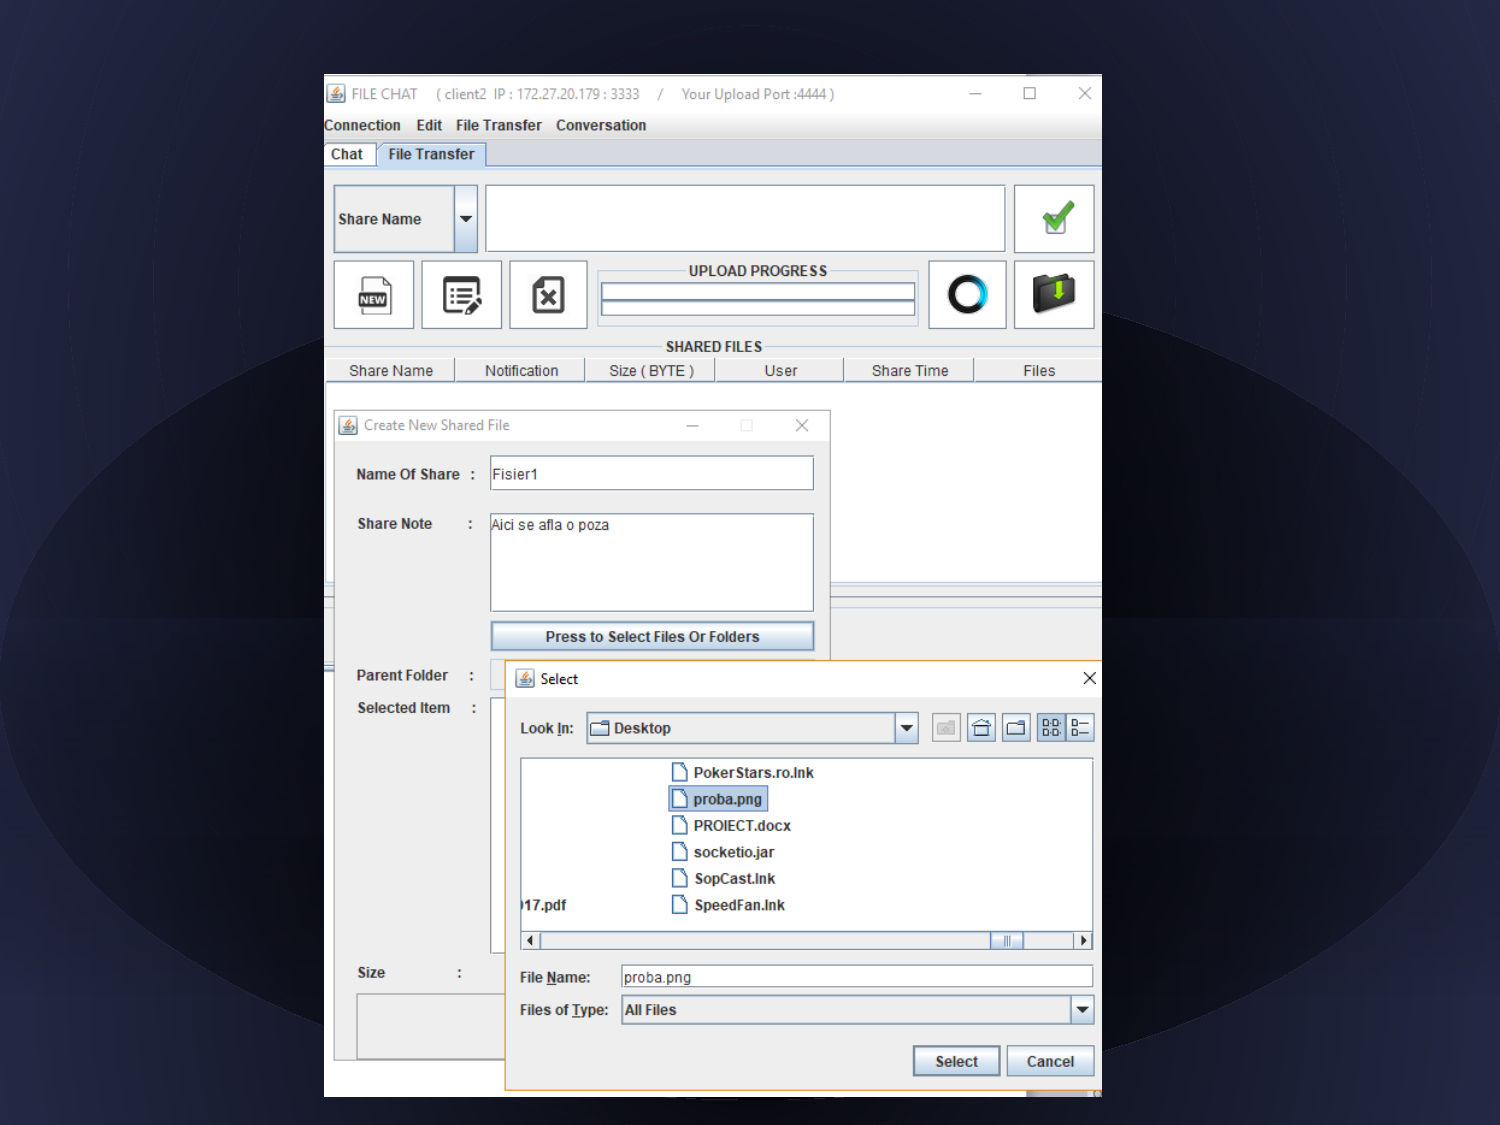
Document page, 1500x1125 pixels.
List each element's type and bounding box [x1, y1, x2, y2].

picture [324, 74, 1102, 1097]
